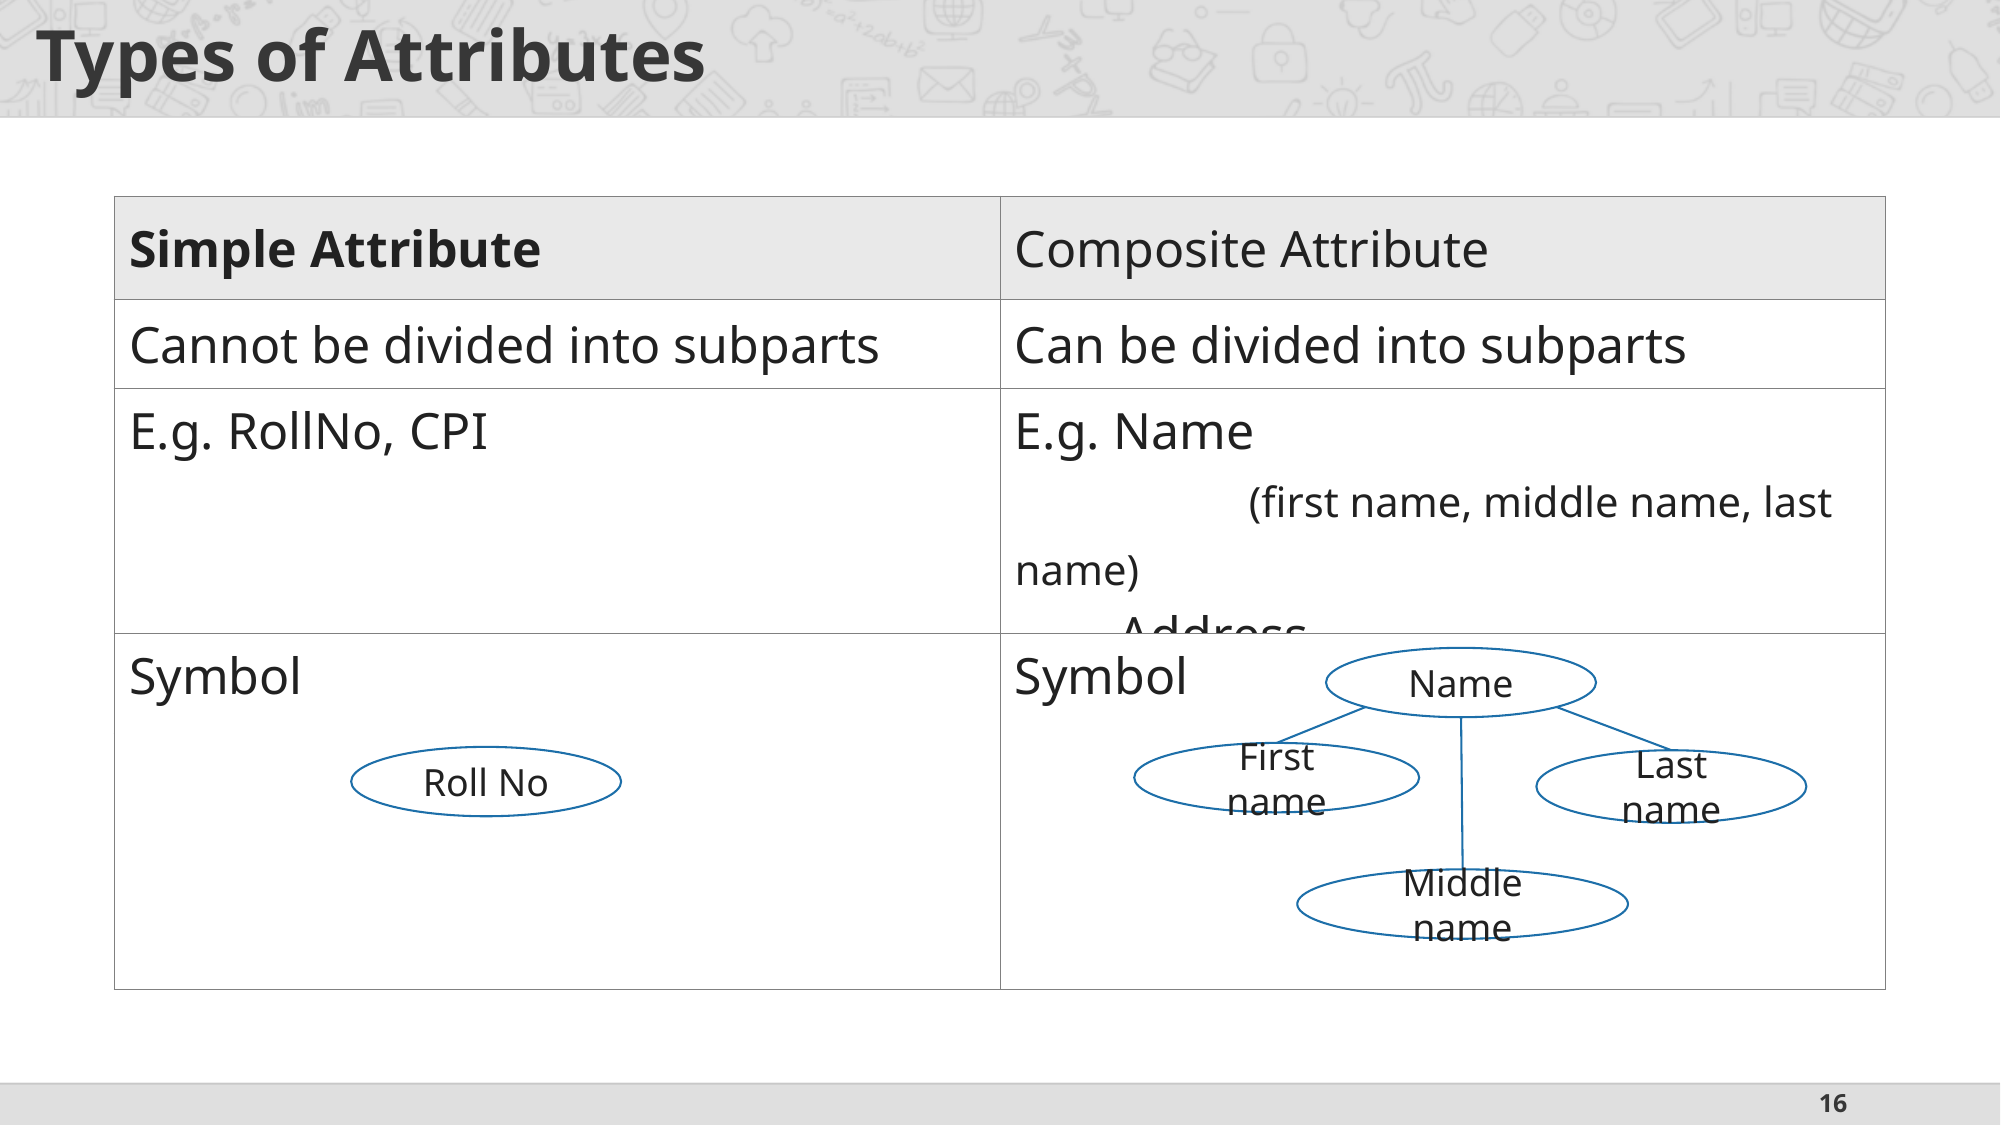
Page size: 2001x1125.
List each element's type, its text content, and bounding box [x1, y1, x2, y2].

table_header Symbol [115, 634, 1000, 989]
table_header E.g. RollNo, CPI [115, 389, 1000, 633]
text_box Name [1324, 646, 1598, 719]
table_header Cannot be divided into subparts [115, 300, 1000, 388]
text_box Middle name [1296, 868, 1630, 940]
text_box Roll No [350, 745, 623, 818]
table_header Simple Attribute [115, 197, 1000, 299]
table_header Symbol [1001, 634, 1885, 989]
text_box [1276, 707, 1366, 743]
table_header Composite Attribute [1001, 197, 1885, 299]
text_box Last name [1535, 749, 1808, 824]
table_header Can be divided into subparts [1001, 300, 1885, 388]
title Types of Attributes [0, 0, 2000, 117]
text_box First name [1133, 741, 1421, 814]
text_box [1556, 706, 1672, 751]
table_header E.g. Name (first name, middle name, last name) Address (street, road, city) [1001, 389, 1885, 633]
